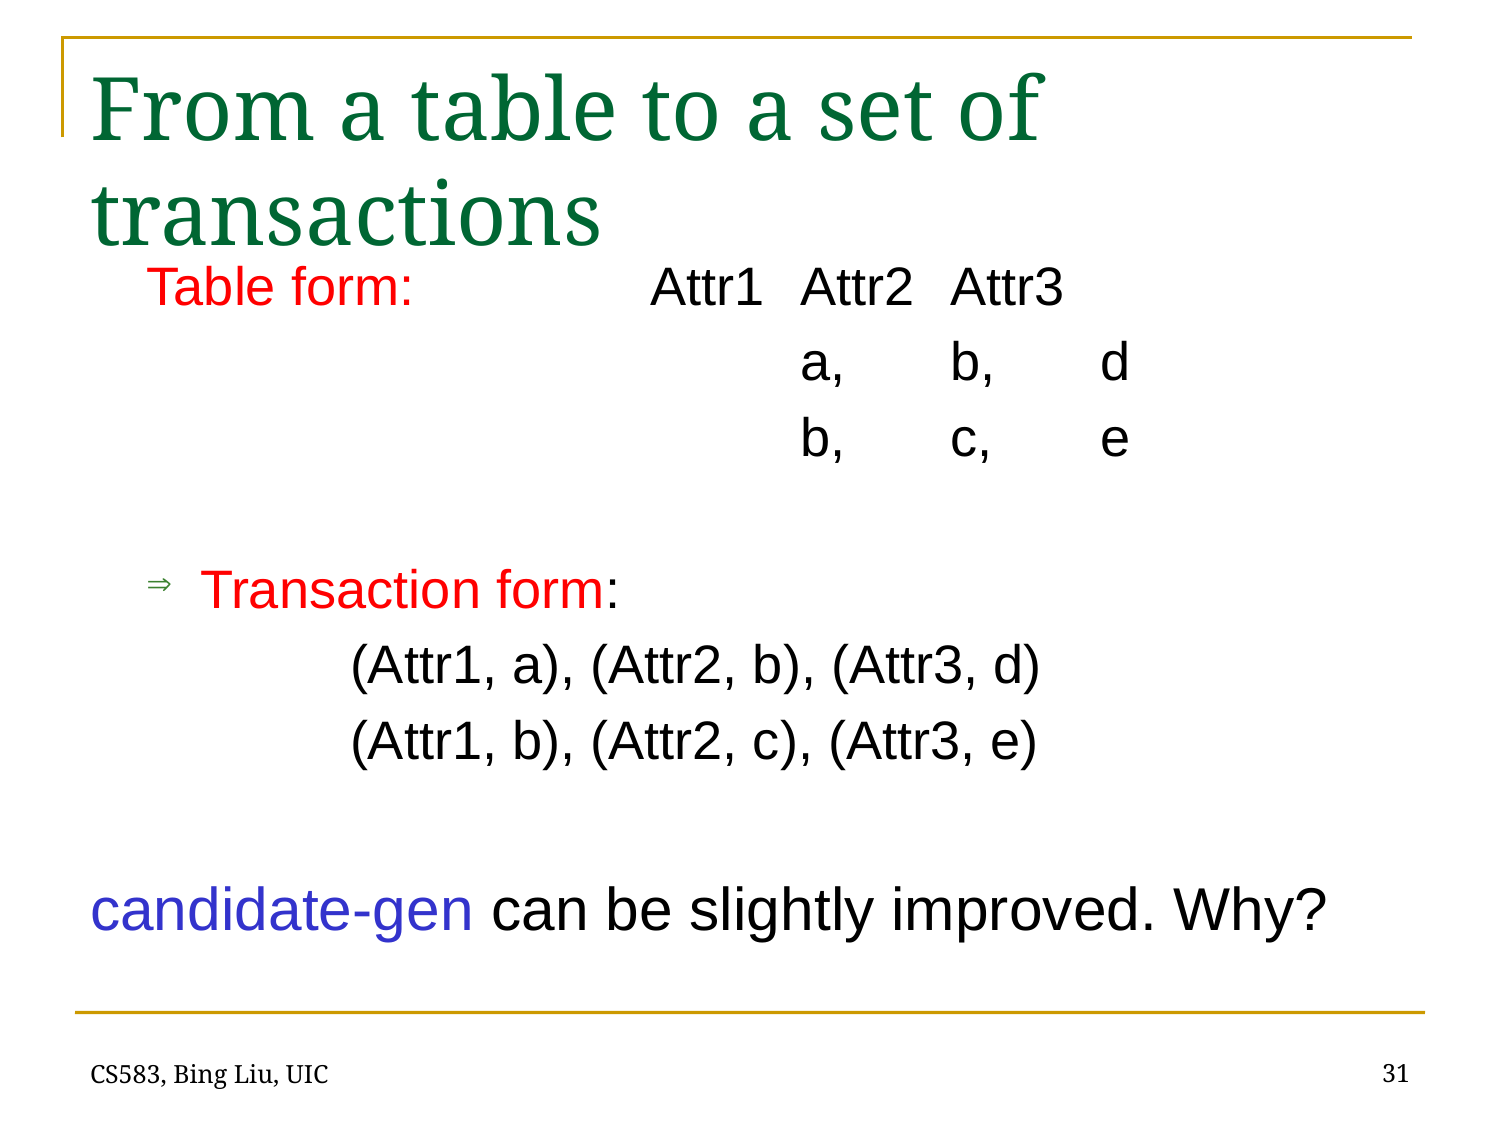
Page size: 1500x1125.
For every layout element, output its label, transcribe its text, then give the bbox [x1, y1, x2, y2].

slide_number 31 [1074, 1023, 1426, 1100]
list Table form: Attr1 Attr2 Attr3 a, b, d b, c, e Transaction form: (Attr1, a), (Attr2, b), (Attr3, d) (Attr1, b), (Attr2, c), (Attr3, e) candidate-gen can be slightly improved. Why? [74, 243, 1426, 1006]
footer CS583, Bing Liu, UIC [74, 1024, 988, 1101]
title From a table to a set of transactions [74, 45, 1426, 233]
